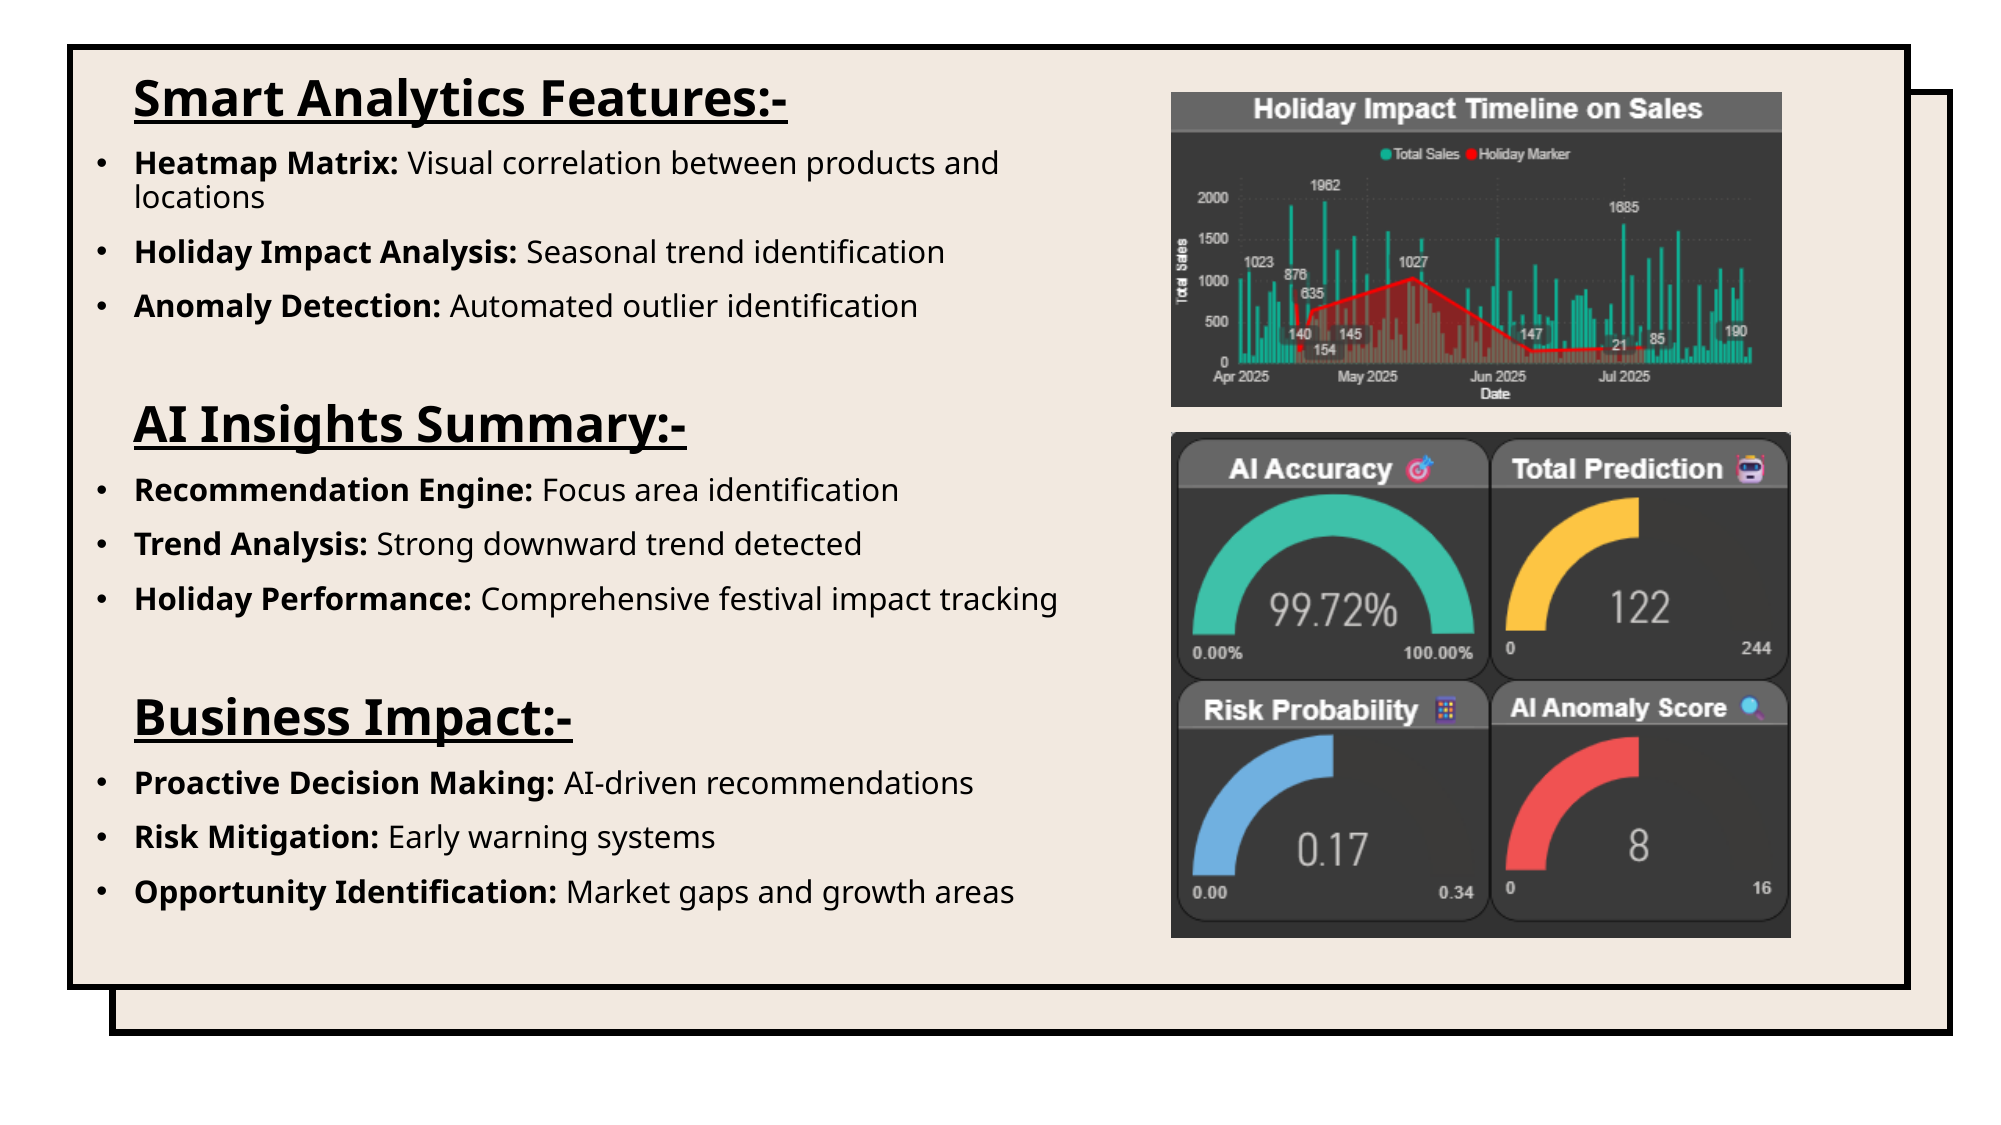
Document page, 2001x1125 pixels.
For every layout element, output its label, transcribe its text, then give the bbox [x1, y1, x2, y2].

list Smart Analytics Features:- Heatmap Matrix: Visual correlation between products and locations Holiday Impact Analysis: Seasonal trend identification Anomaly Detection: Automated outlier identification AI Insights Summary:- Recommendation Engine: Focus area identification Trend Analysis: Strong downward trend detected Holiday Performance: Comprehensive festival impact tracking Business Impact:- Proactive Decision Making: AI-driven recommendations Risk Mitigation: Early warning systems Opportunity Identification: Market gaps and growth areas [81, 65, 1130, 971]
text_box [69, 46, 1909, 988]
picture [1171, 432, 1791, 938]
text_box [111, 91, 1951, 1034]
picture [1171, 92, 1782, 407]
